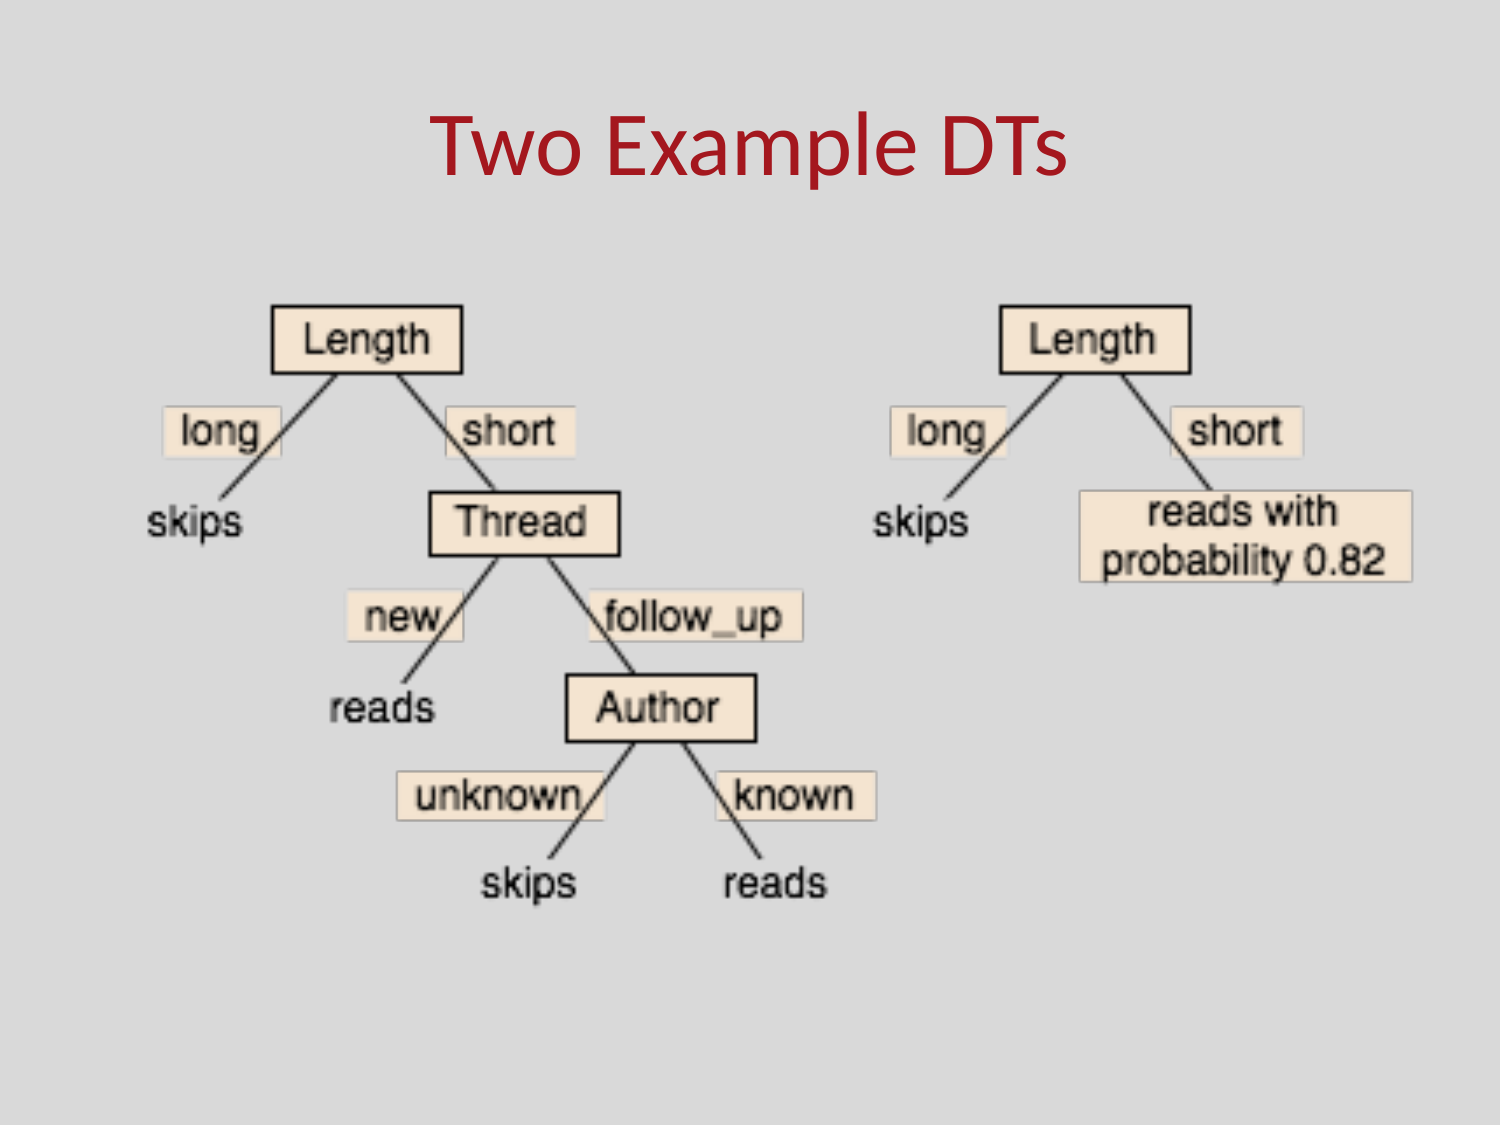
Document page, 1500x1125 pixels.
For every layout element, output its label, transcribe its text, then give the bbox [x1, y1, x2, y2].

picture [124, 299, 1417, 913]
title Two Example DTs [75, 45, 1425, 233]
